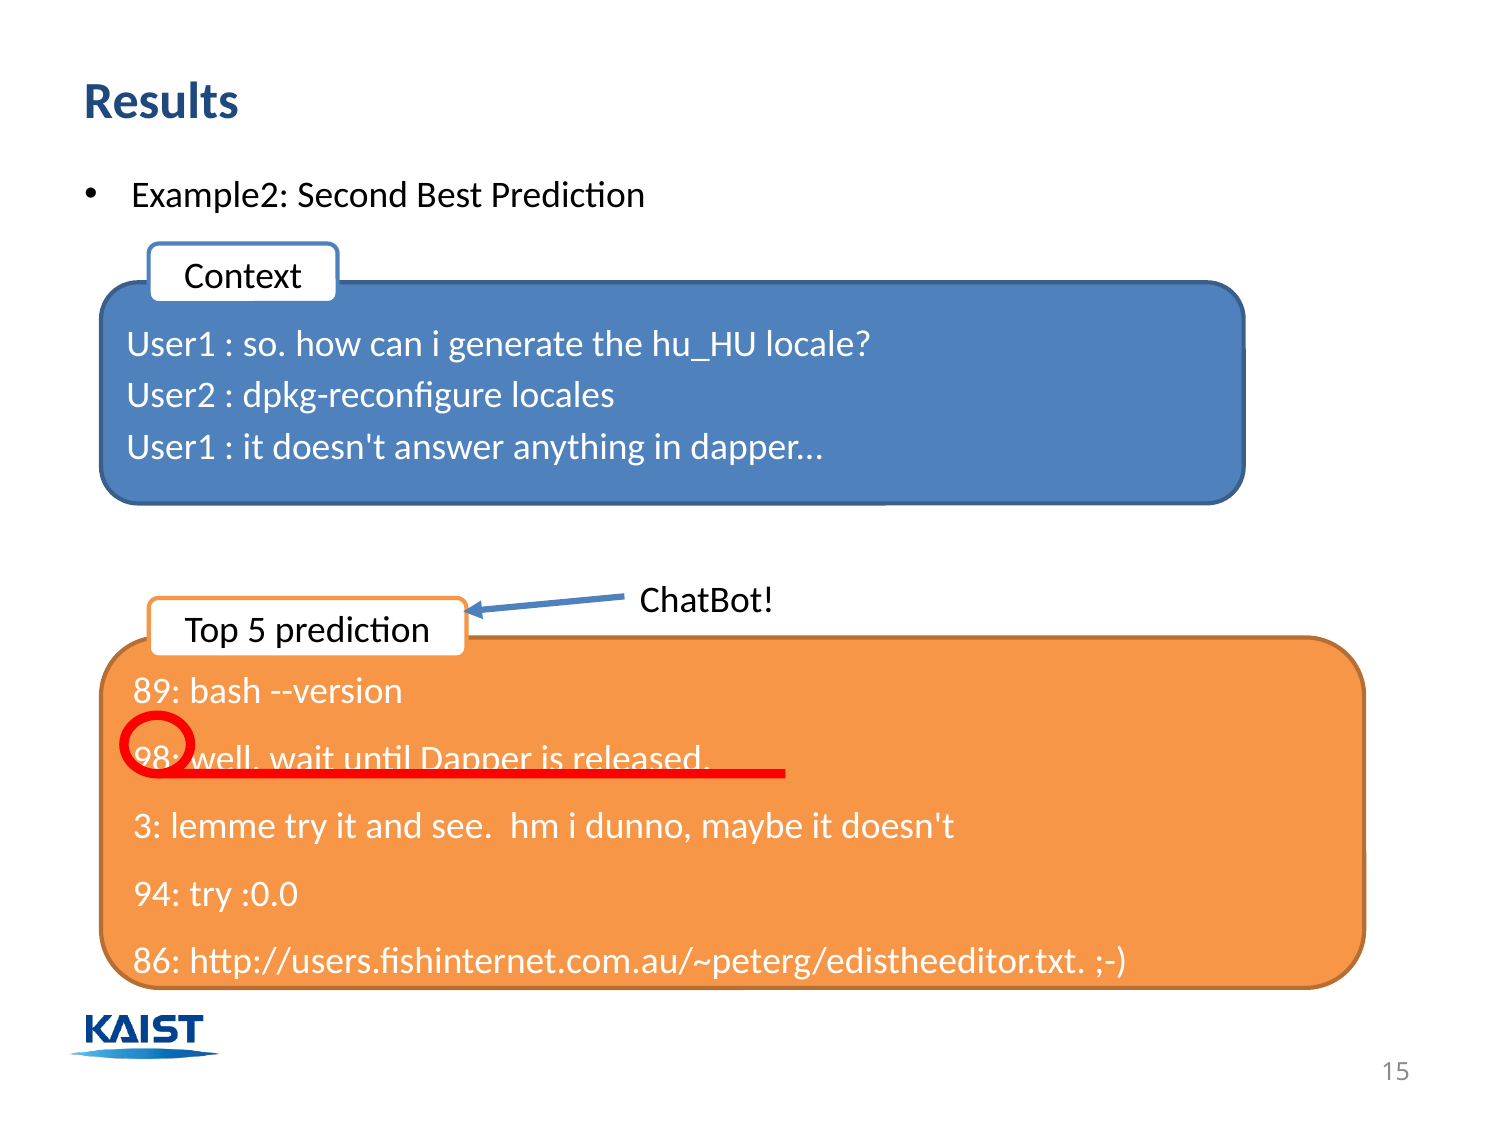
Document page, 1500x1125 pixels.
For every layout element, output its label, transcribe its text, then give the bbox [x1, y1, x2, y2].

text_box Top 5 prediction [146, 595, 469, 660]
text_box Results [69, 58, 1258, 137]
slide_number 15 [1074, 1042, 1425, 1103]
text_box Context [146, 257, 340, 306]
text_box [463, 596, 625, 612]
text_box ChatBot! [625, 567, 790, 628]
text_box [123, 714, 786, 774]
text_box 89: bash --version 98: well, wait until Dapper is released. 3: lemme try it and see. hm i dunno, maybe it doesn't 94: try :0.0 86: http://users.fishinternet.com.au/~peterg/edistheeditor.txt. ;-) [98, 635, 1367, 991]
text_box User1 : so. how can i generate the hu_HU locale? User2 : dpkg-reconfigure locales User1 : it doesn't answer anything in dapper... [98, 280, 1246, 506]
picture [68, 1015, 219, 1059]
text_box Example2: Second Best Prediction [69, 128, 921, 257]
